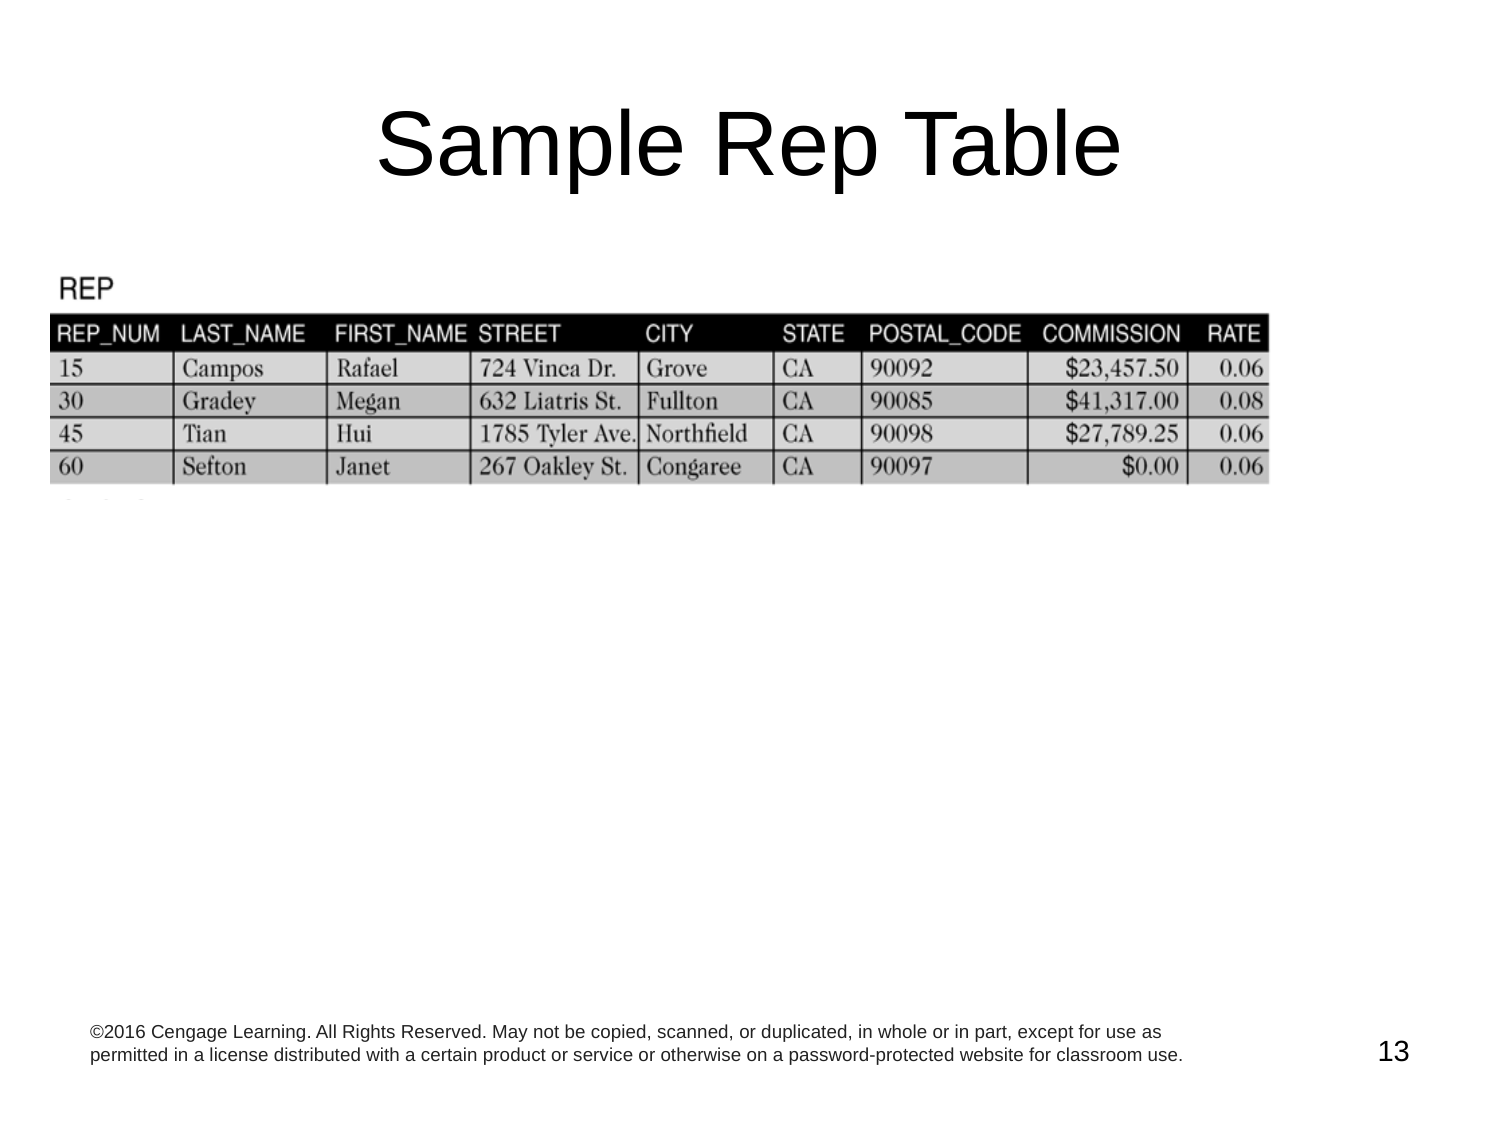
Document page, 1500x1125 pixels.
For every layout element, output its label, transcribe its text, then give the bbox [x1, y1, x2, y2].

slide_number 13 [1124, 1024, 1426, 1103]
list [49, 274, 1426, 501]
footer ©2016 Cengage Learning. All Rights Reserved. May not be copied, scanned, or duplicated, in whole or in part, except for use as permitted in a license distributed with a certain product or service or otherwise on a password-protected website for classroom use. [75, 1012, 1209, 1091]
title Sample Rep Table [75, 45, 1425, 233]
